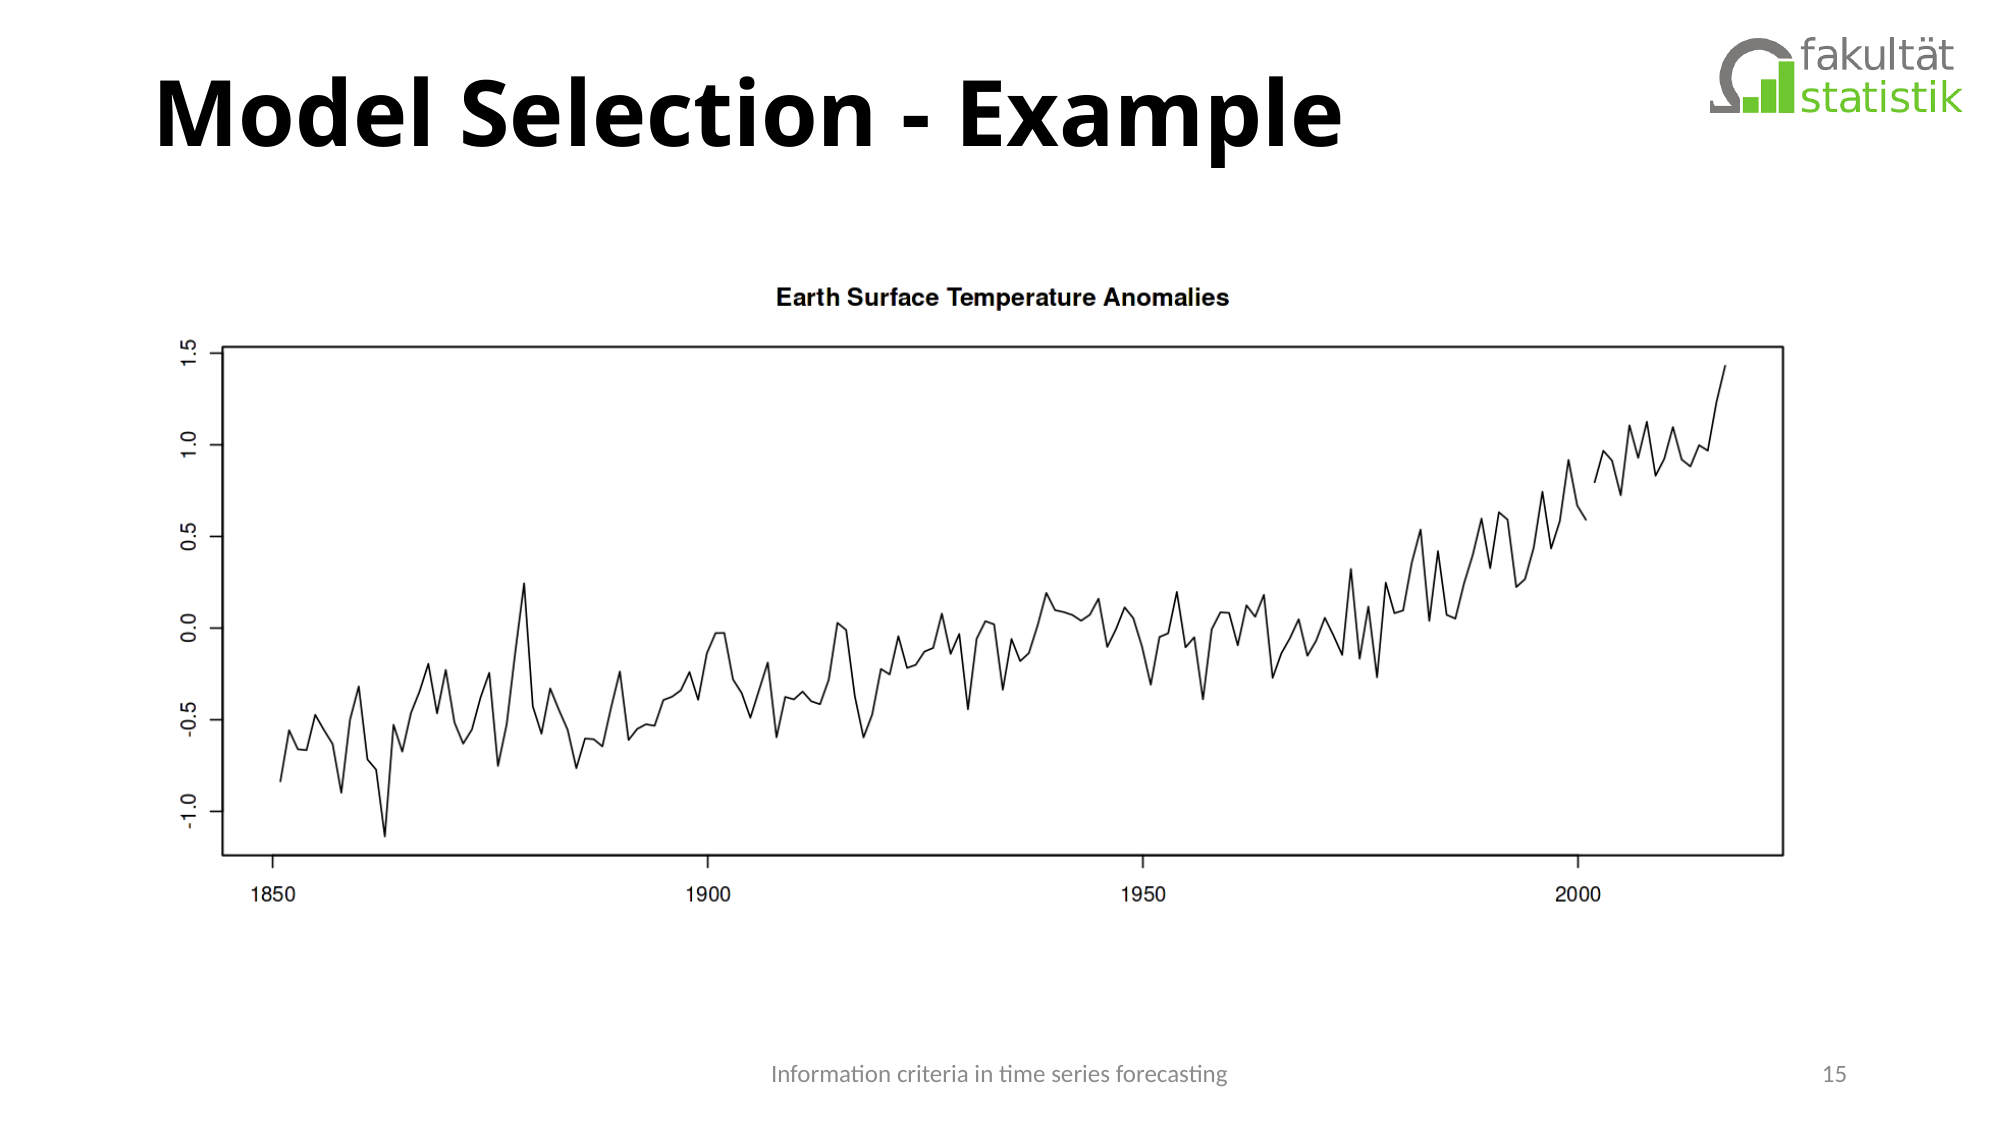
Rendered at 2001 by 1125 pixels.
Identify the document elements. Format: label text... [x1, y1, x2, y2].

picture [157, 260, 1816, 928]
picture [1710, 37, 1963, 114]
title Model Selection - Example [137, 59, 1863, 278]
footer Information criteria in time series forecasting [662, 1042, 1338, 1103]
slide_number 15 [1412, 1042, 1863, 1103]
